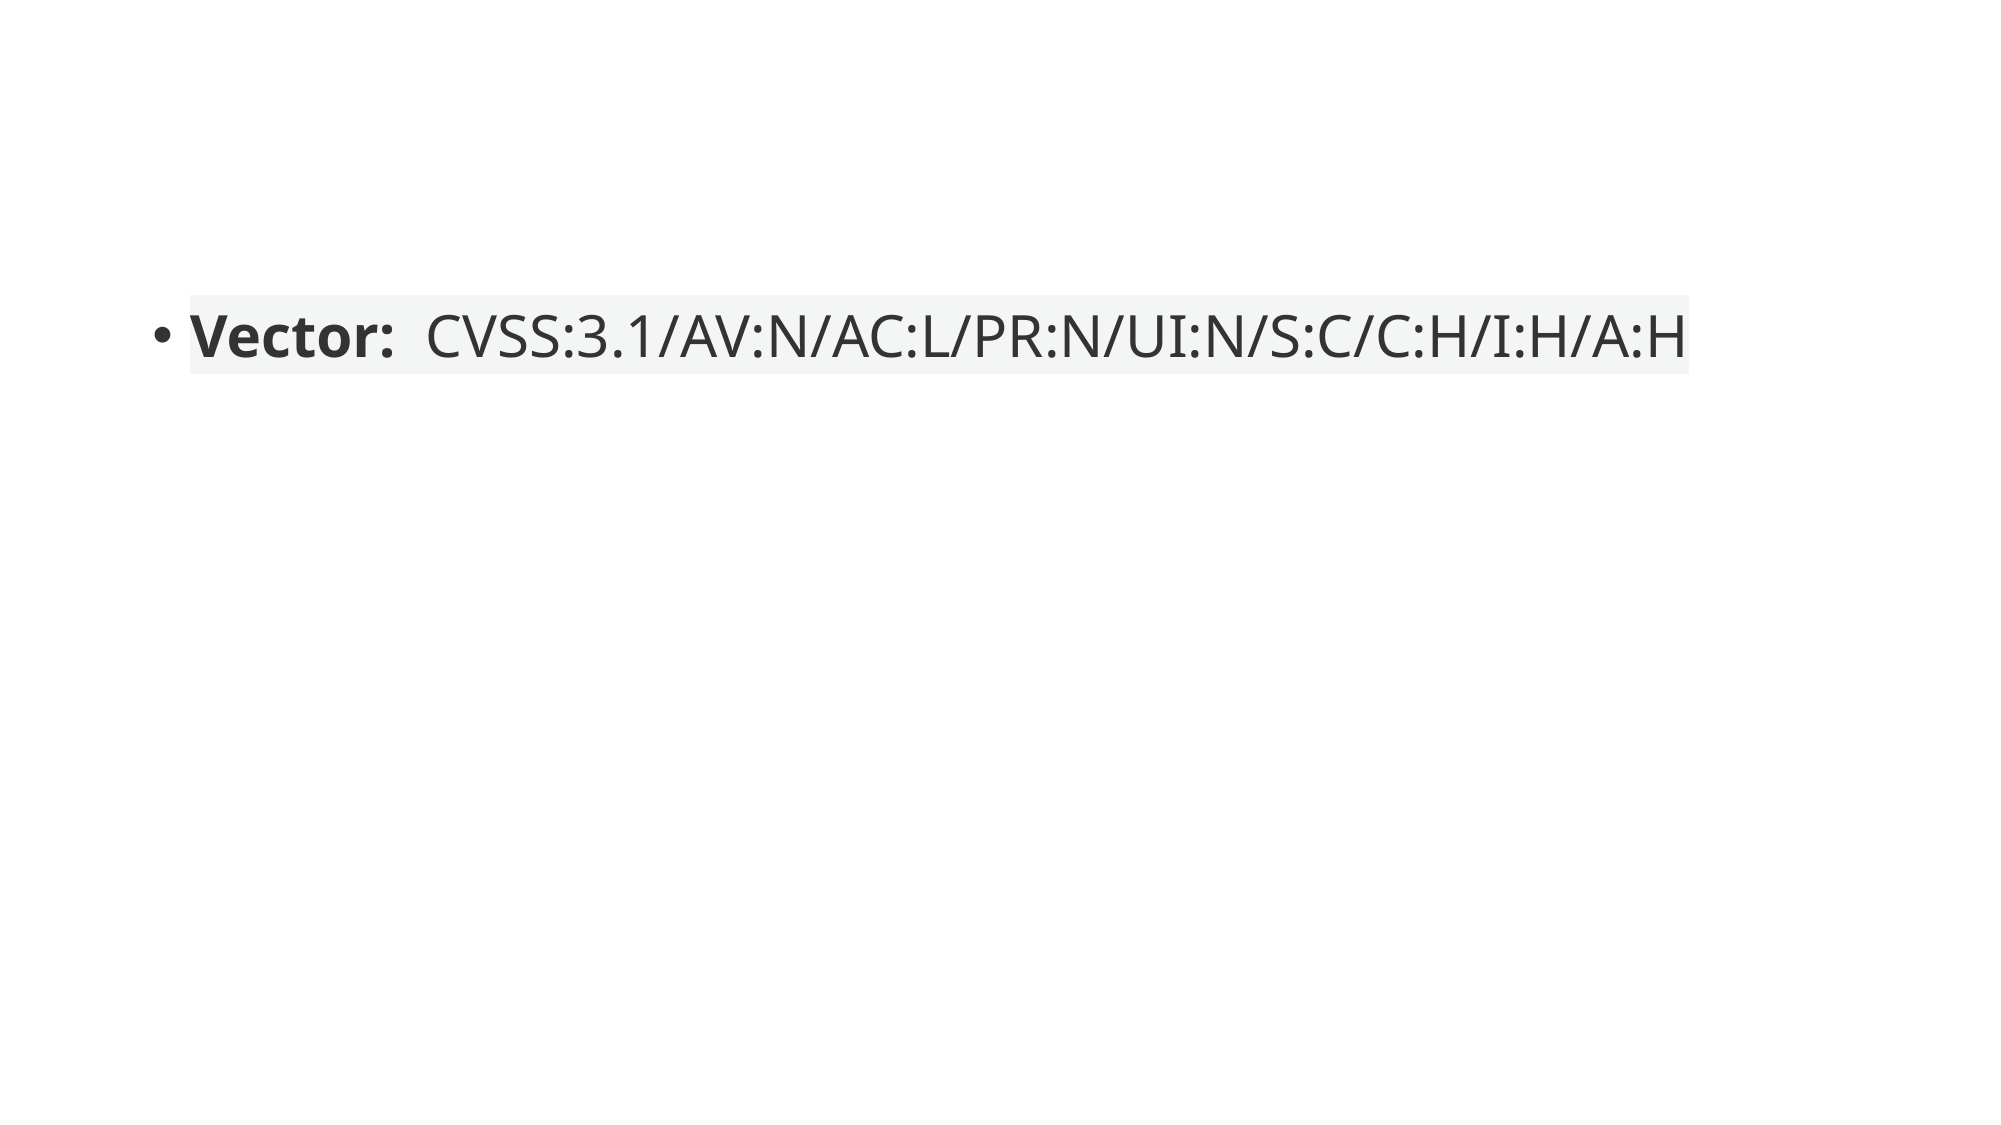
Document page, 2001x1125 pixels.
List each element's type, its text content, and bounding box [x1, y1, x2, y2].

list Vector: CVSS:3.1/AV:N/AC:L/PR:N/UI:N/S:C/C:H/I:H/A:H [137, 299, 1863, 1014]
